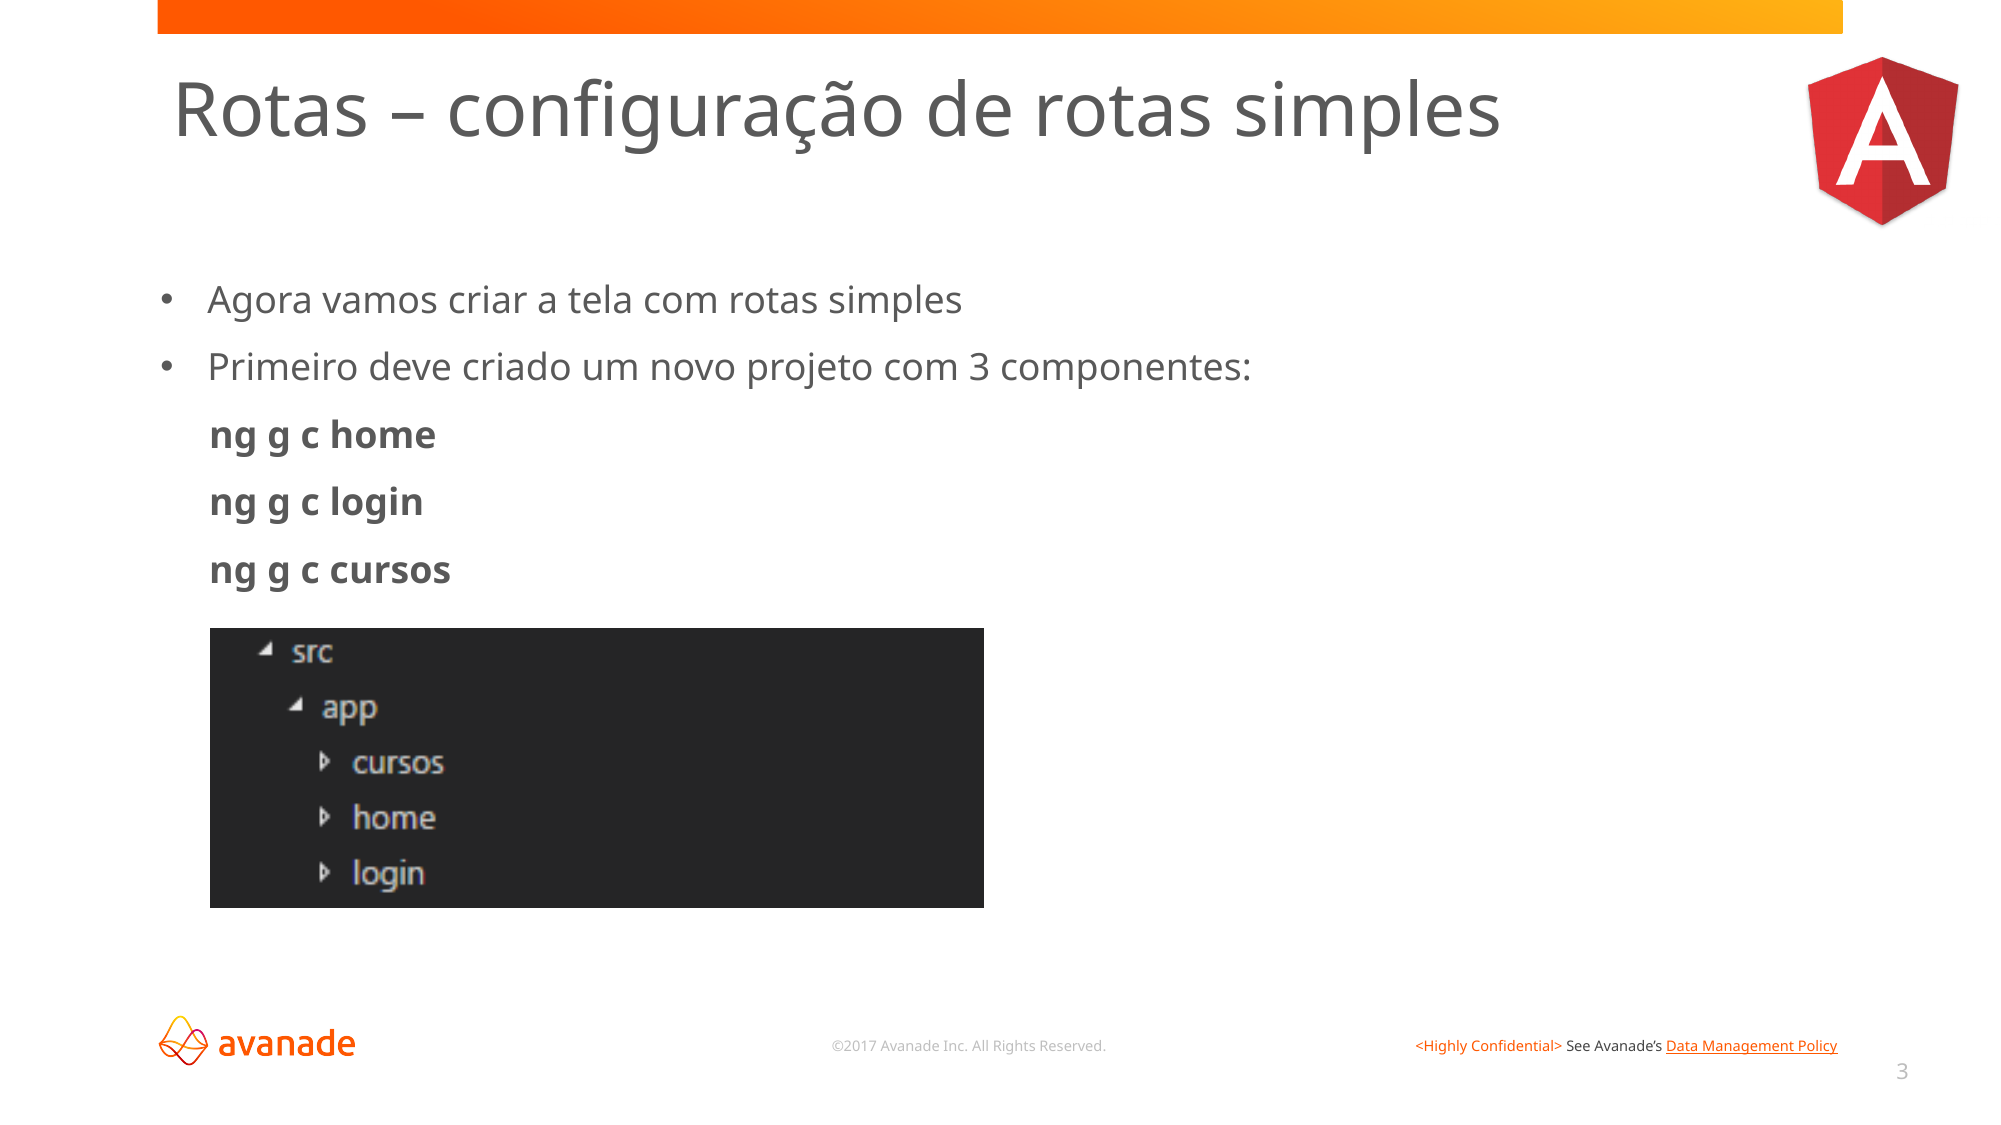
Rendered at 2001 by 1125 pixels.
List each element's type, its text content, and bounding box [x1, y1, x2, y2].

slide_number 3 [1842, 1042, 1924, 1103]
picture [1708, 36, 2000, 246]
picture [138, 995, 384, 1086]
picture [210, 628, 984, 908]
text_box Agora vamos criar a tela com rotas simples Primeiro deve criado um novo projeto com 3 componentes: ng g c home ng g c login ng g c cursos [145, 245, 1788, 599]
title Rotas – configuração de rotas simples [157, 64, 1708, 201]
